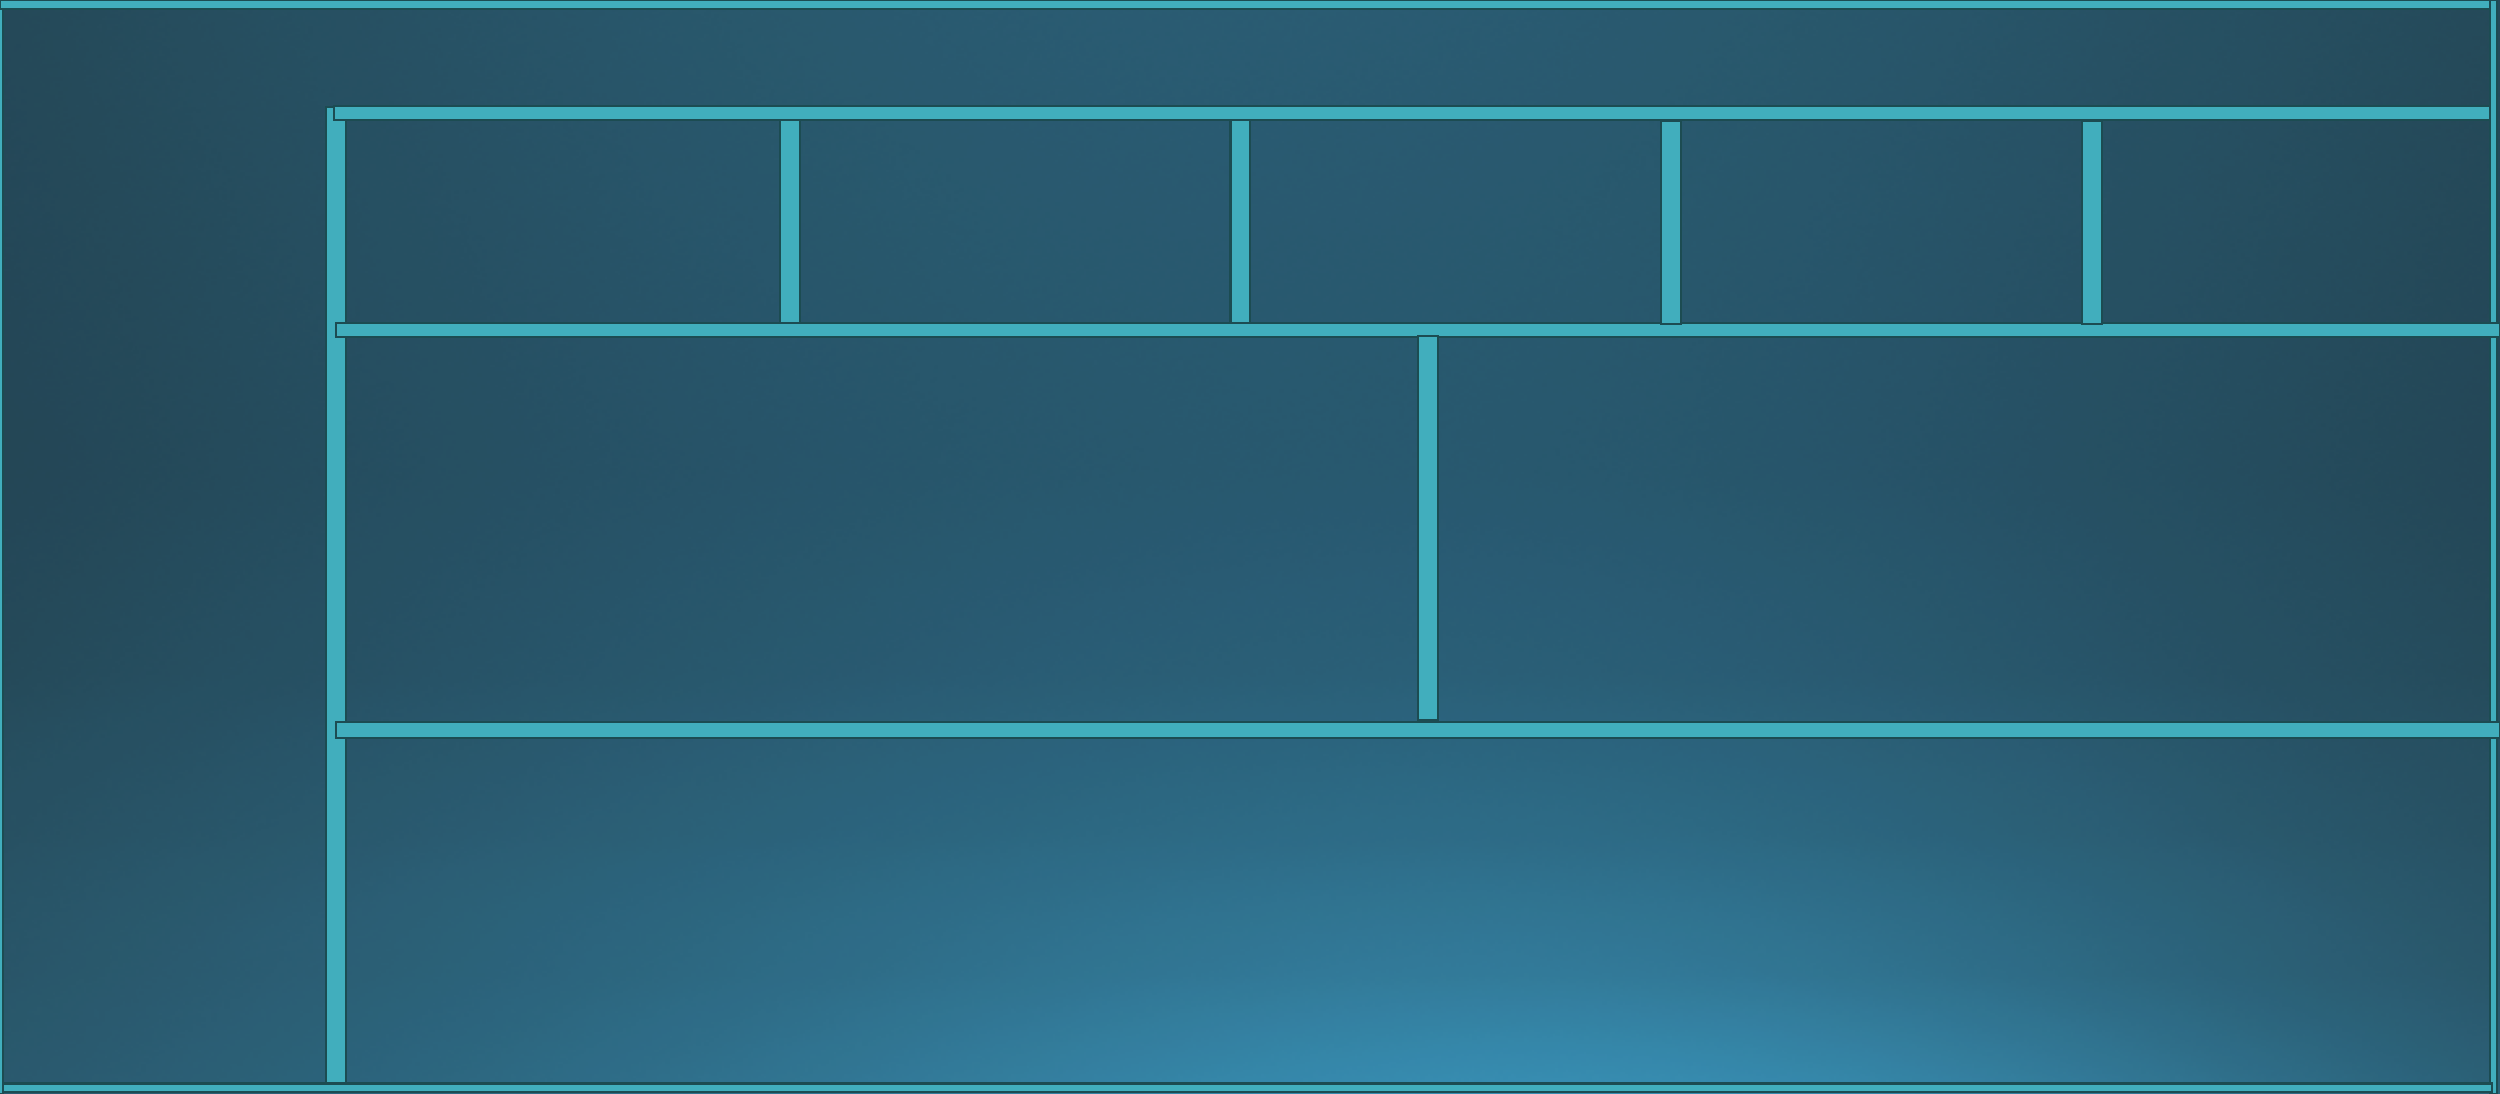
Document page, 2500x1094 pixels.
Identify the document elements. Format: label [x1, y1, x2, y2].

text_box [2489, 338, 2498, 721]
text_box [1660, 120, 1682, 325]
text_box [0, 10, 4, 1094]
text_box [2081, 120, 2103, 325]
text_box [333, 105, 2489, 121]
text_box [2489, 0, 2498, 322]
text_box [335, 322, 2500, 338]
text_box [325, 106, 347, 1082]
text_box [1229, 119, 1251, 324]
text_box [2, 1082, 2493, 1093]
text_box [335, 721, 2500, 739]
text_box [1417, 335, 1439, 722]
text_box [779, 119, 801, 322]
text_box [2489, 739, 2498, 1094]
text_box [0, 0, 2489, 10]
